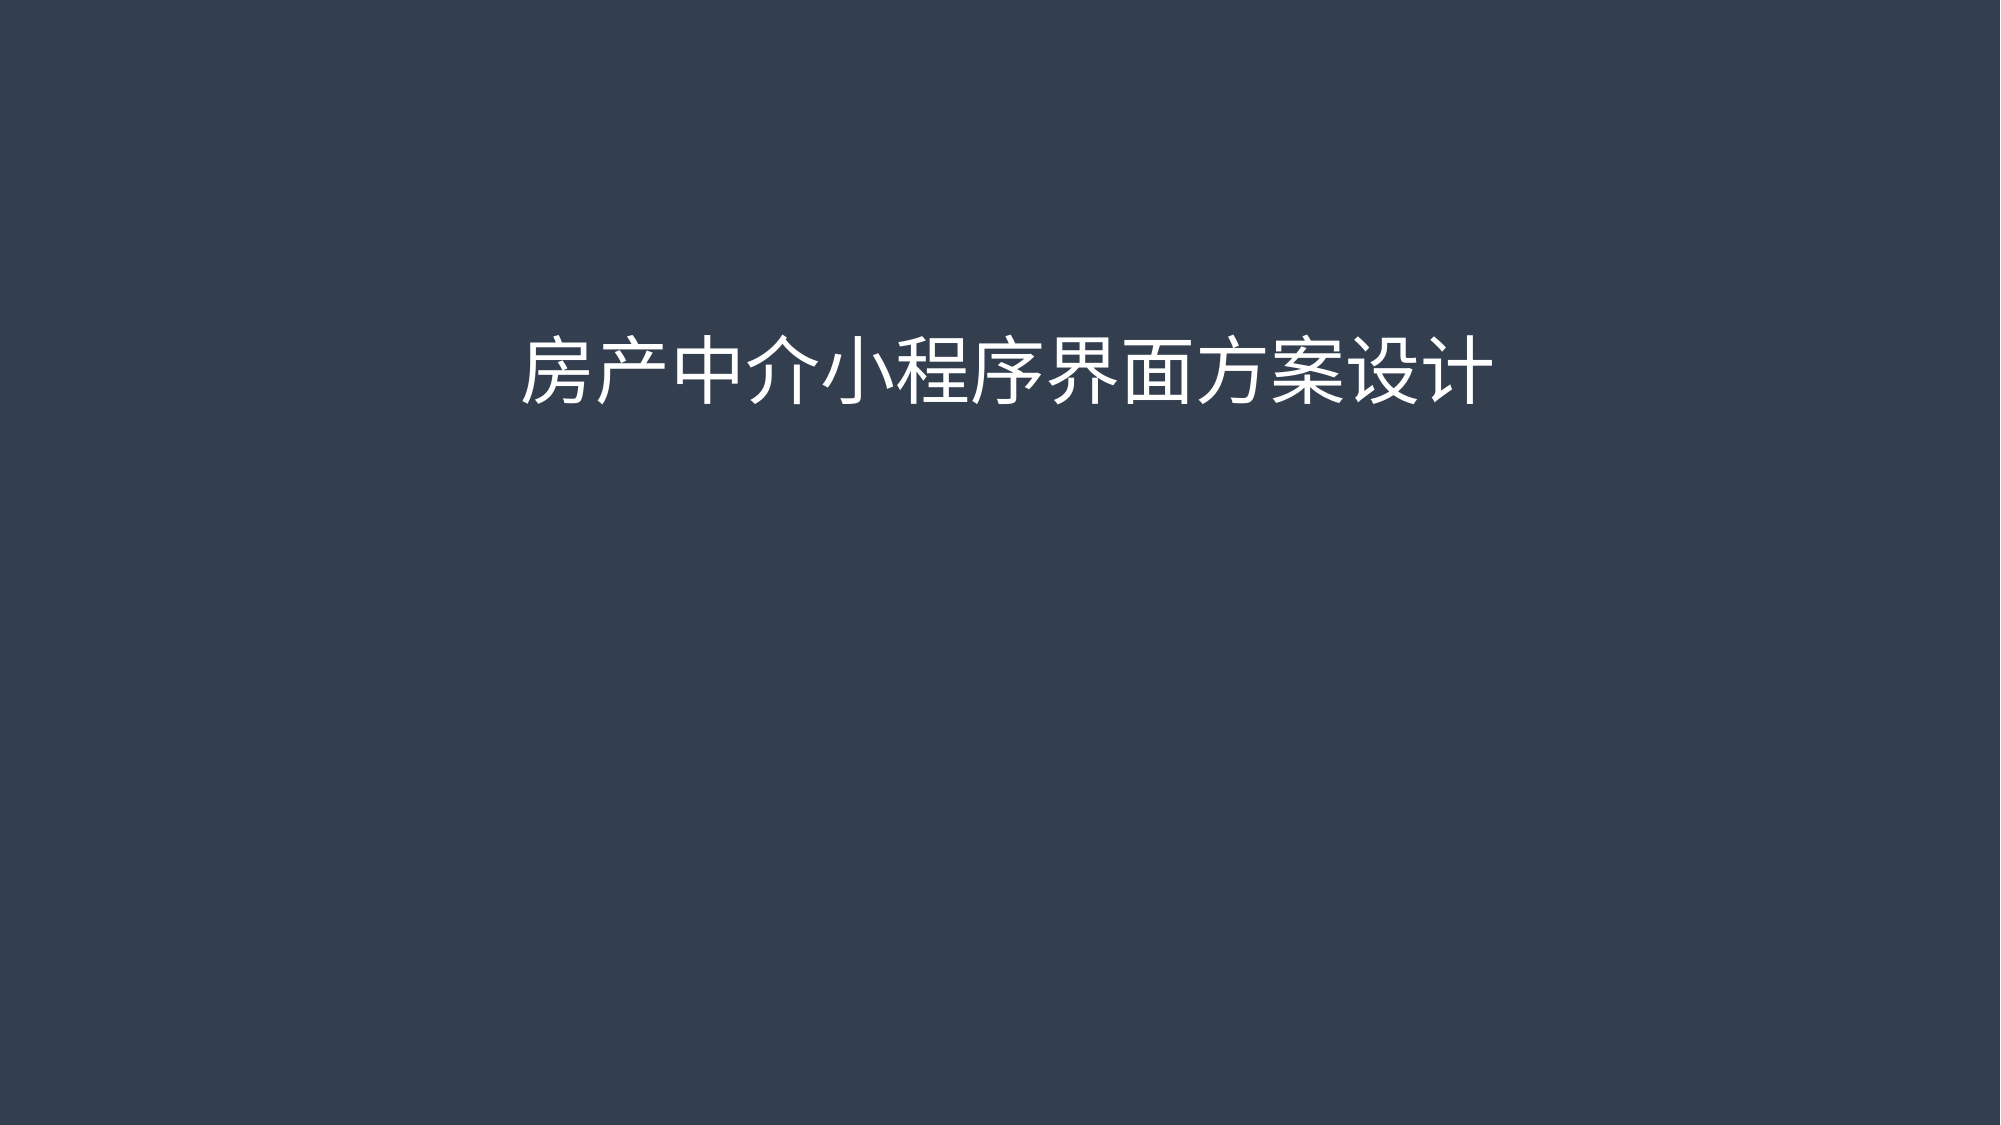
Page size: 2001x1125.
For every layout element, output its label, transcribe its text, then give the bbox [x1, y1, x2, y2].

text_box 房产中介小程序界面方案设计 [505, 316, 1601, 422]
